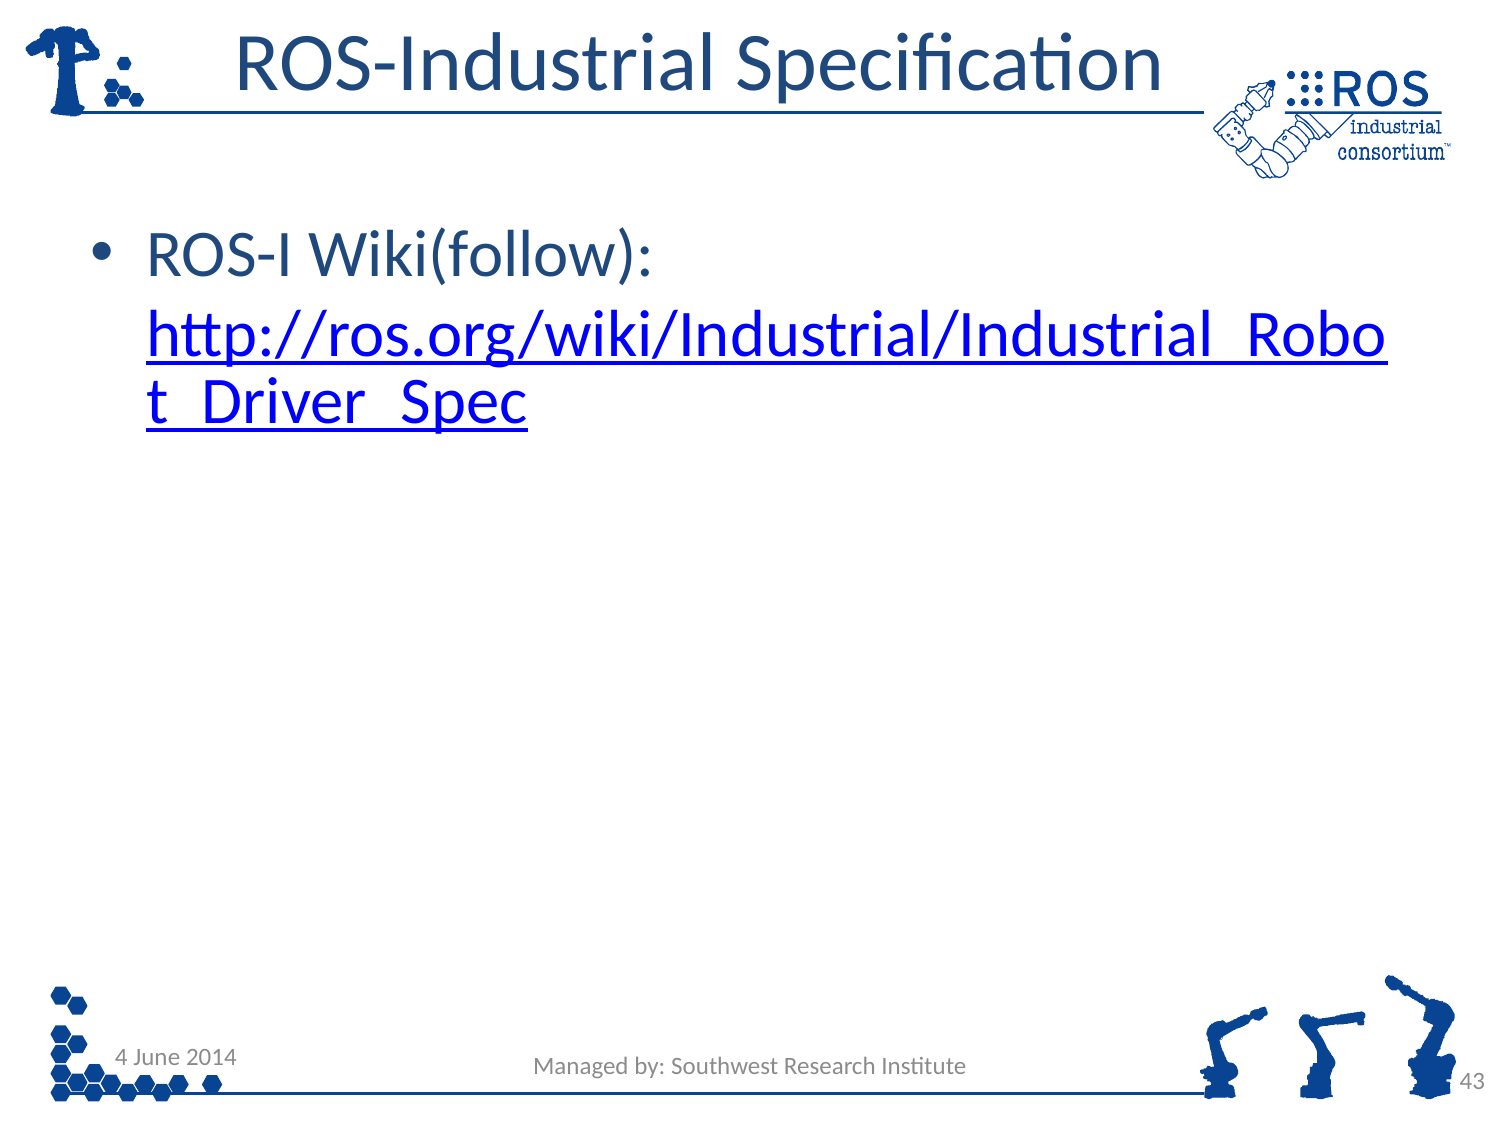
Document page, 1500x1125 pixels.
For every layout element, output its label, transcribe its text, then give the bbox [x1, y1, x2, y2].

footer Managed by: Southwest Research Institute [468, 1042, 1032, 1103]
list ROS-I Wiki(follow): http://ros.org/wiki/Industrial/Industrial_Robot_Driver_Spec [75, 202, 1425, 945]
title ROS-Industrial Specification [150, 0, 1250, 113]
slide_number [99, 1025, 388, 1085]
slide_number 43 [1149, 1050, 1500, 1110]
